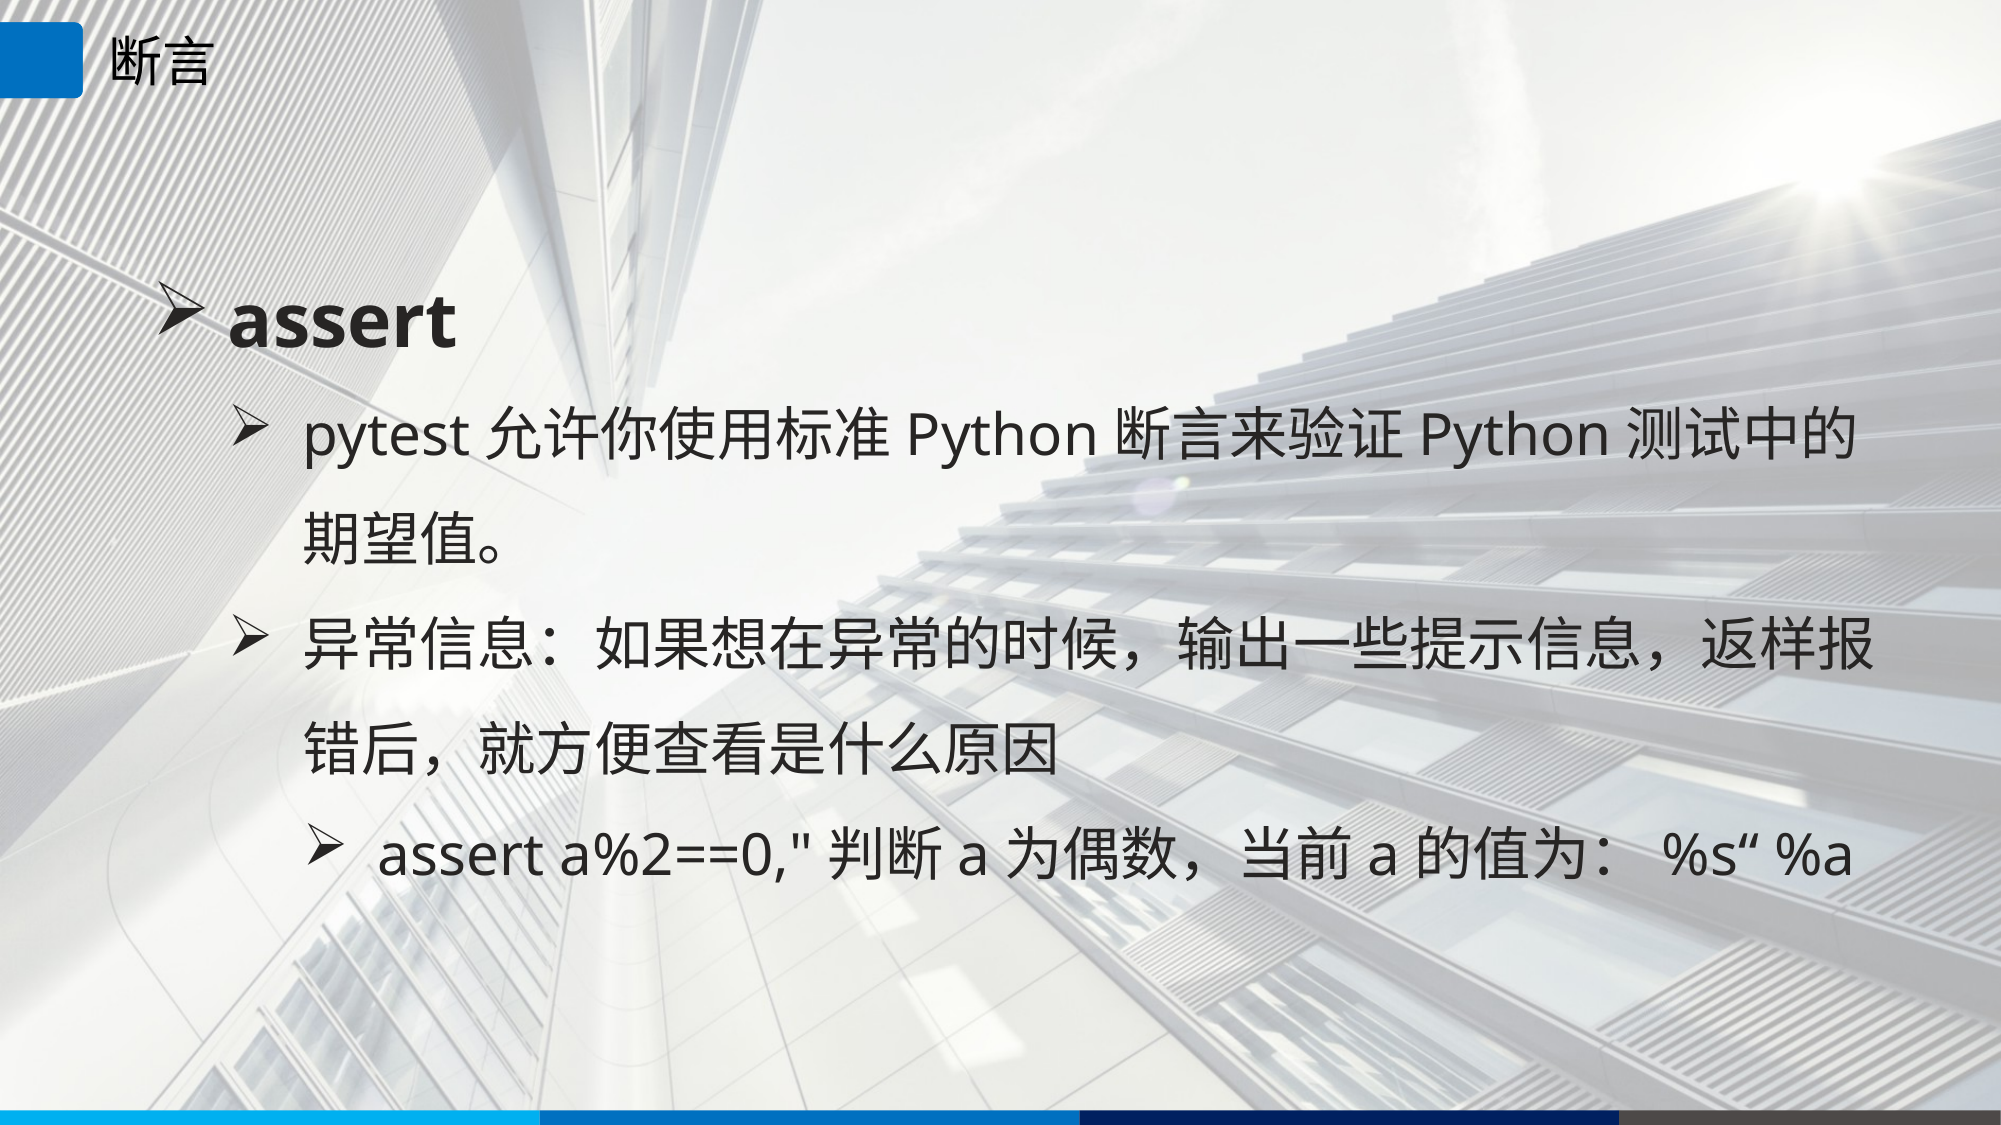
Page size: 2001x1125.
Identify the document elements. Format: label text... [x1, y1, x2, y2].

text_box assert pytest允许你使用标准Python断言来验证Python测试中的期望值。 异常信息：如果想在异常的时候，输出一些提示信息，返样报错后，就方便查看是什么原因 assert a%2==0,"判断a为偶数，当前a的值为：%s“ %a [138, 219, 1922, 895]
picture [0, 0, 2001, 1110]
text_box [0, 22, 83, 99]
text_box 断言 [93, 19, 232, 100]
